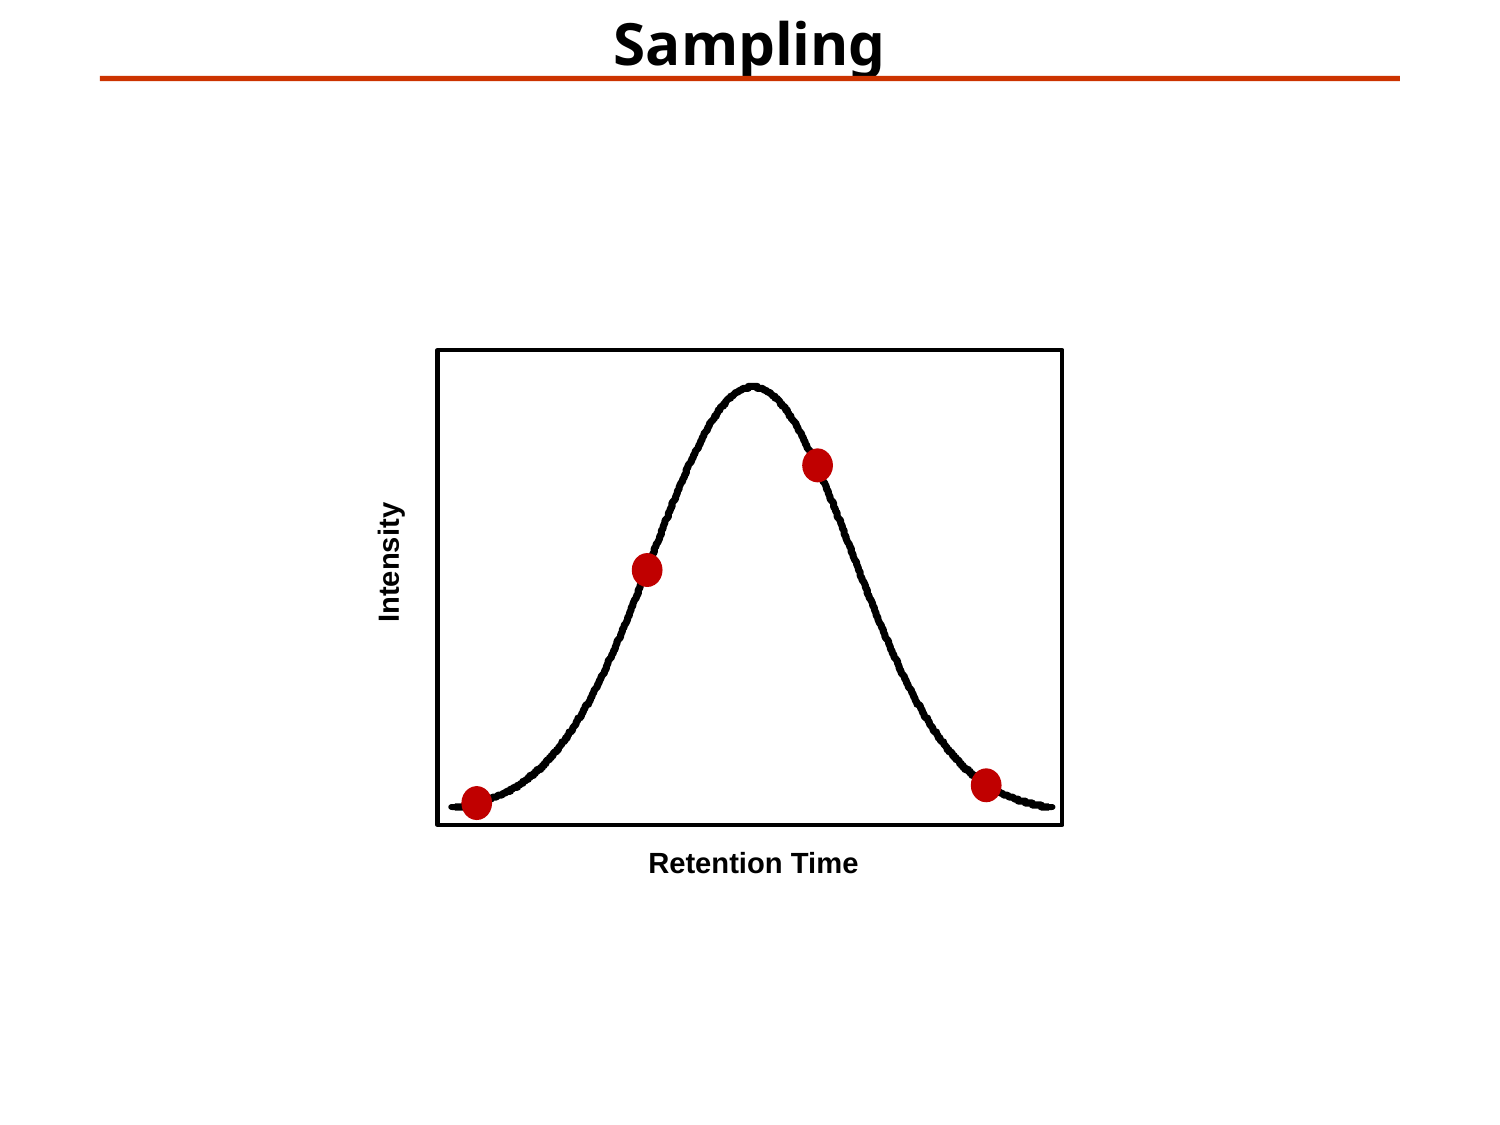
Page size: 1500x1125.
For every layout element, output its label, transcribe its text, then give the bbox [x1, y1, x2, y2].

text_box Retention Time [633, 850, 874, 887]
text_box Sampling [0, 12, 1500, 223]
picture [324, 270, 1180, 842]
